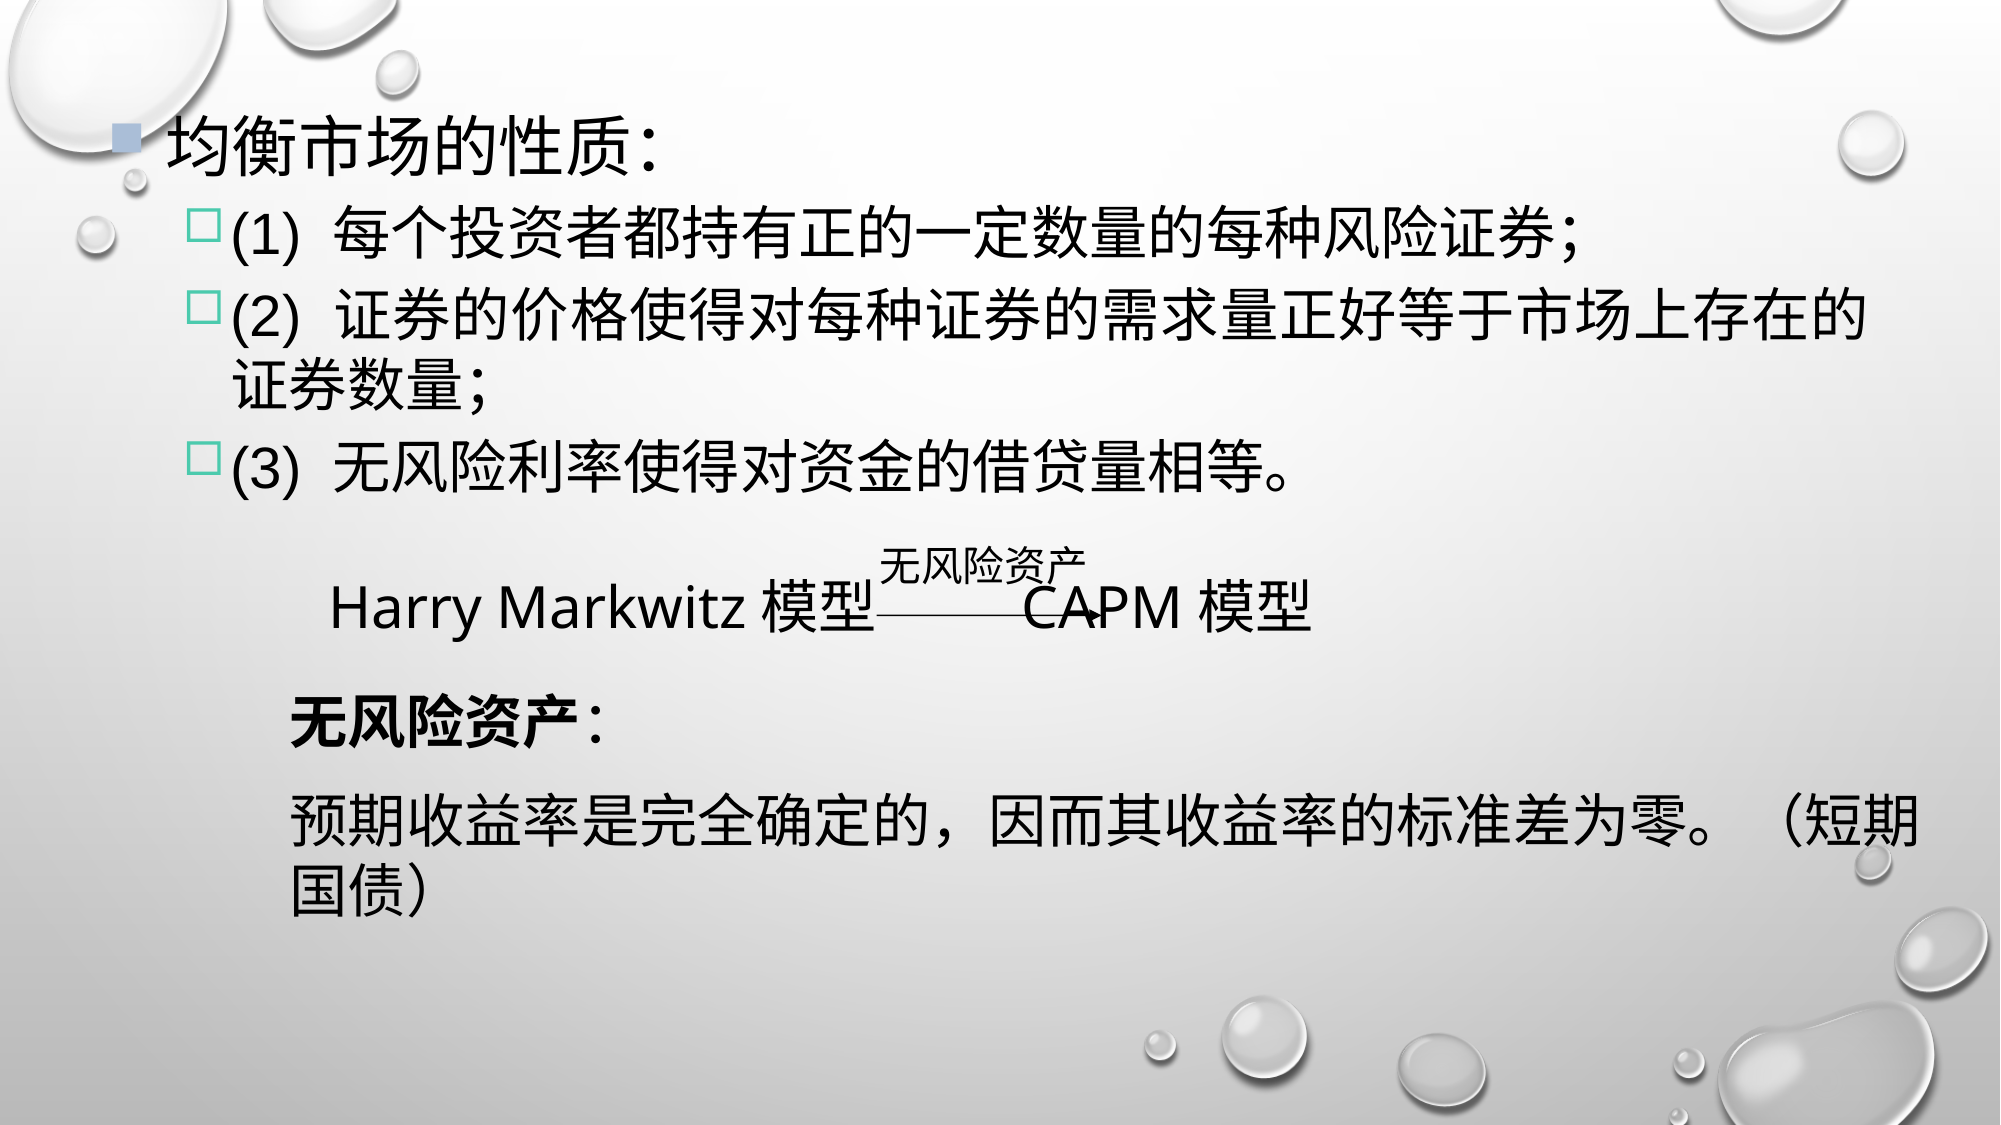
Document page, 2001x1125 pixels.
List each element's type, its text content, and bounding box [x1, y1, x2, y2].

picture [0, 0, 2000, 1125]
text_box 无风险资产： 预期收益率是完全确定的，因而其收益率的标准差为零。（短期国债） [275, 677, 1964, 932]
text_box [313, 532, 1477, 649]
text_box 均衡市场的性质： (1) 每个投资者都持有正的一定数量的每种风险证券； (2) 证券的价格使得对每种证券的需求量正好等于市场上存在的证券数量； (3) 无风险利率使得对资金的借贷量相等。 [93, 24, 1884, 762]
